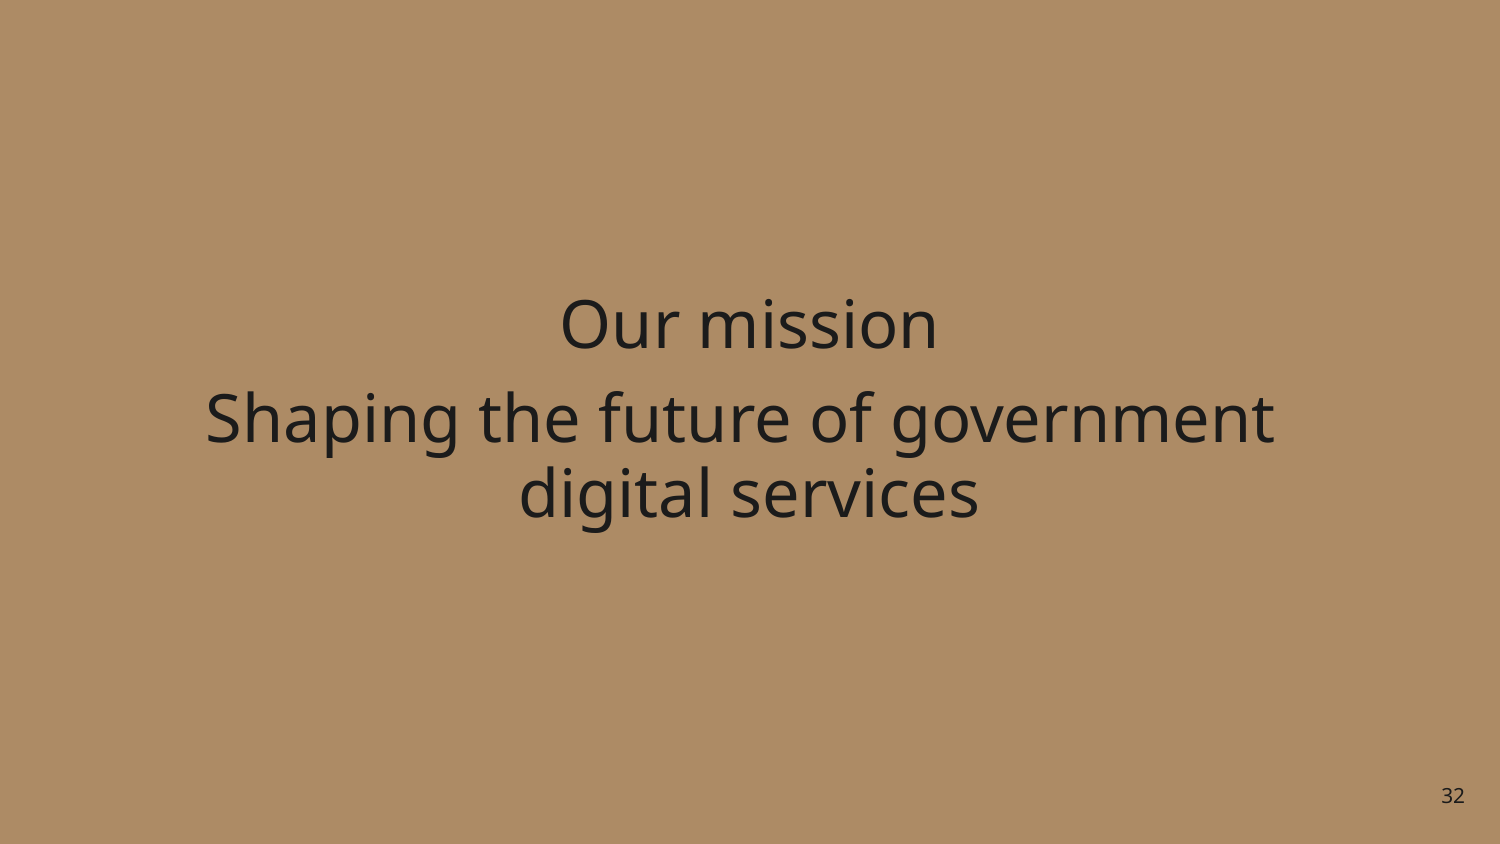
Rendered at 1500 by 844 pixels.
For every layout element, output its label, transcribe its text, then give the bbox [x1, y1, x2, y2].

list Shaping the future of government digital services [109, 366, 1391, 577]
slide_number 32 [1389, 764, 1480, 830]
title Our mission [51, 267, 1449, 362]
